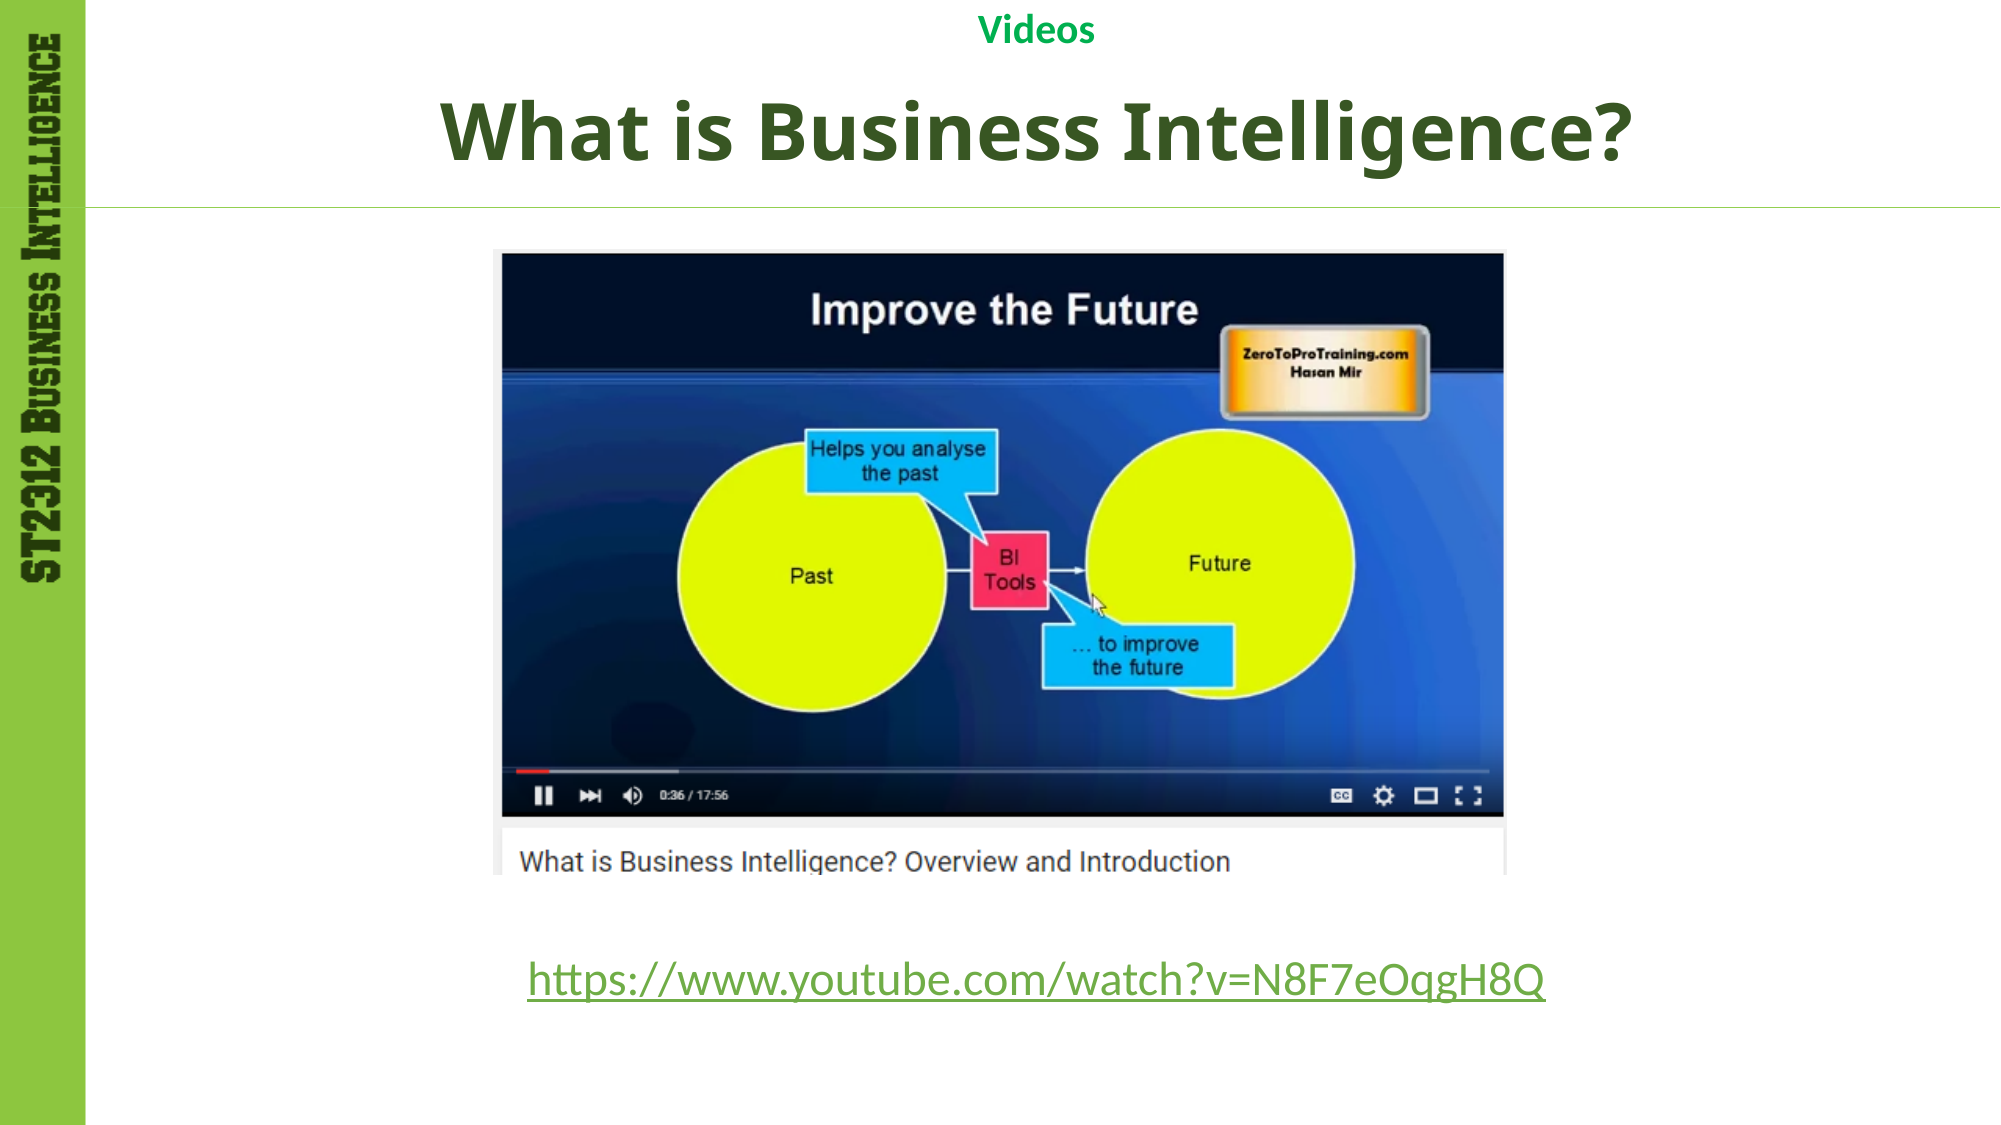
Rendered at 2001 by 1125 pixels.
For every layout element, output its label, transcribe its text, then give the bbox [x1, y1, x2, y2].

picture [0, 0, 2001, 1125]
title What is Business Intelligence? [130, 61, 1944, 208]
picture [0, 0, 392, 207]
list https://www.youtube.com/watch?v=N8F7eOqgH8Q [130, 946, 1944, 1014]
list Videos [392, 0, 1681, 62]
